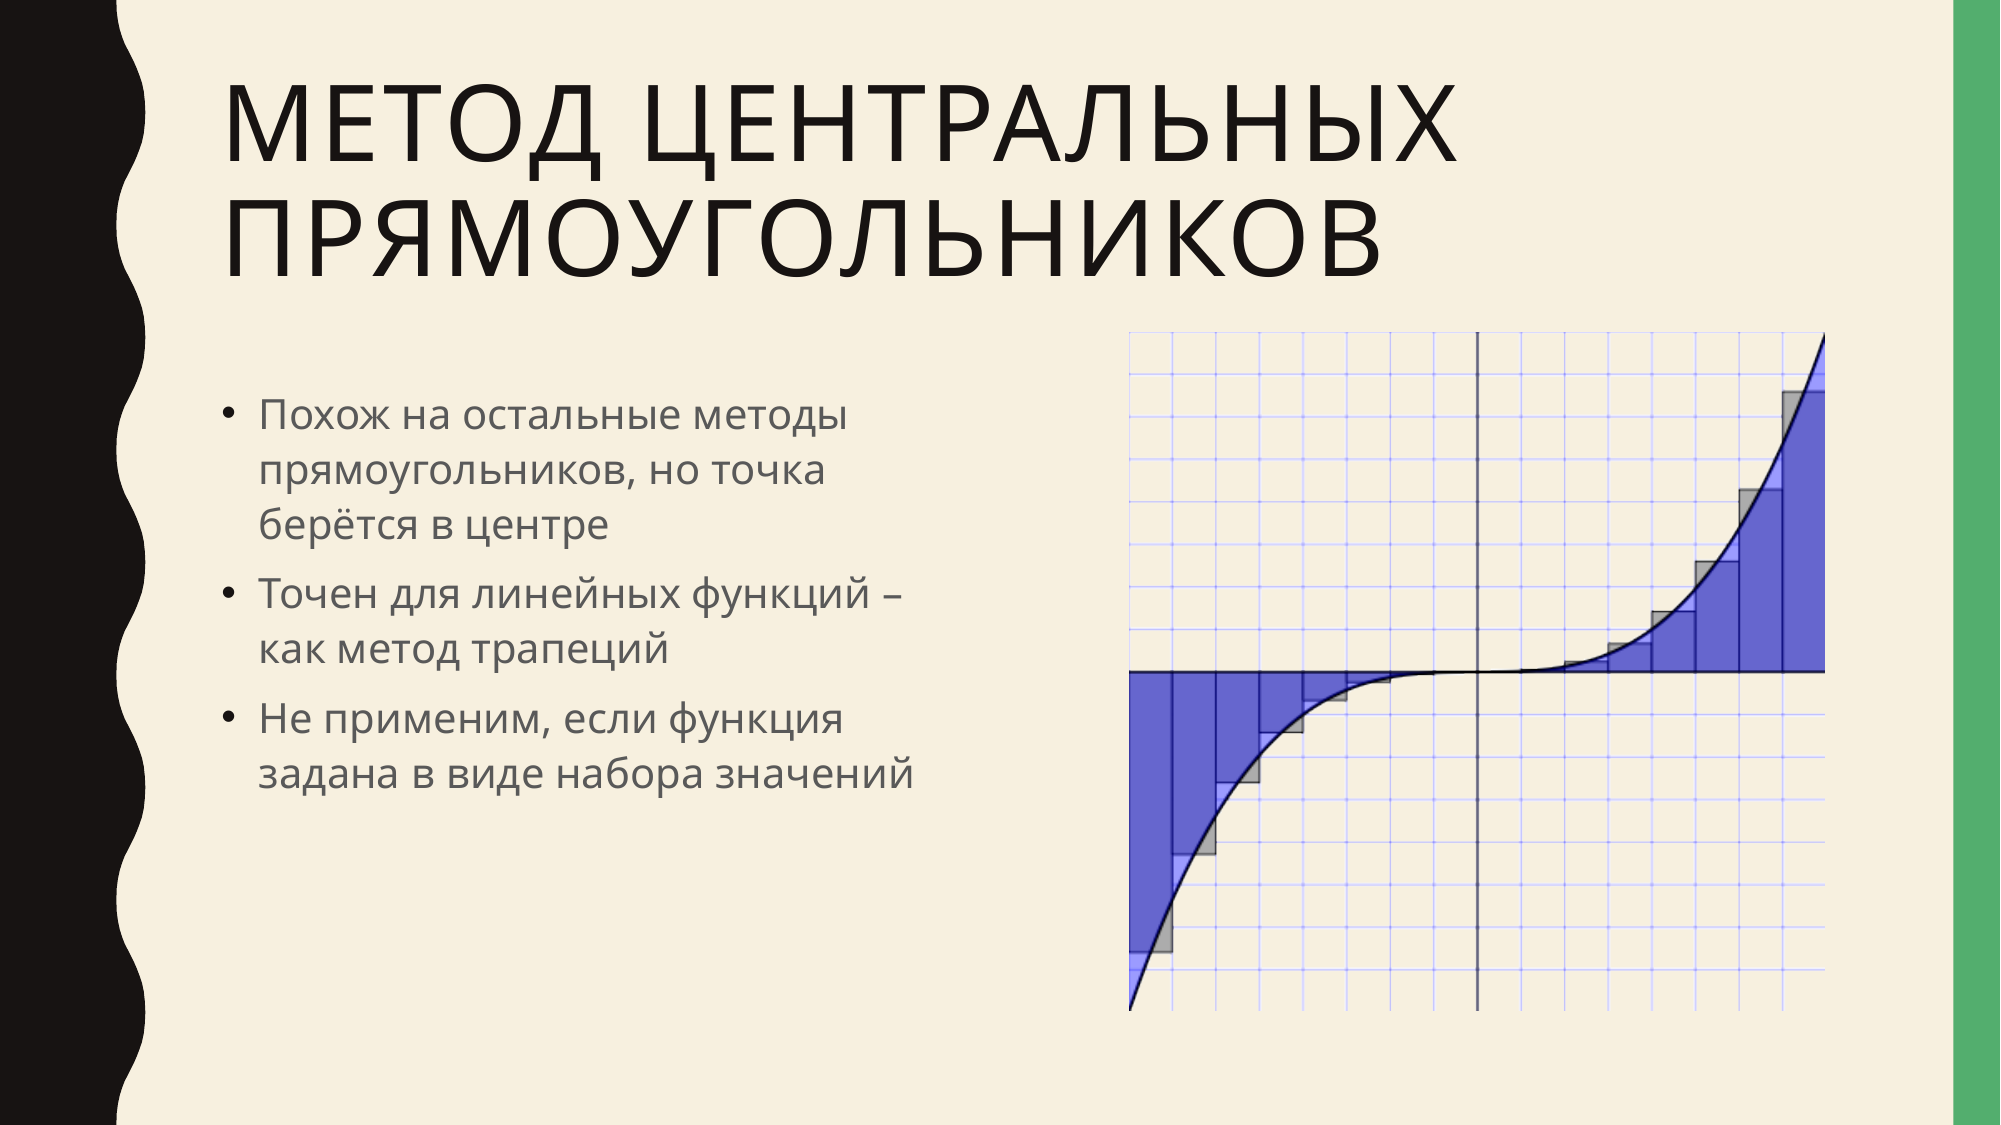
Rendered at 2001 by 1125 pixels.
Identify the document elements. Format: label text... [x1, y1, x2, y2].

title Метод центральных прямоугольников [205, 62, 1875, 308]
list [1129, 332, 1825, 1011]
list Похож на остальные методы прямоугольников, но точка берётся в центре Точен для линейных функций – как метод трапеций Не применим, если функция задана в виде набора значений [206, 375, 994, 969]
